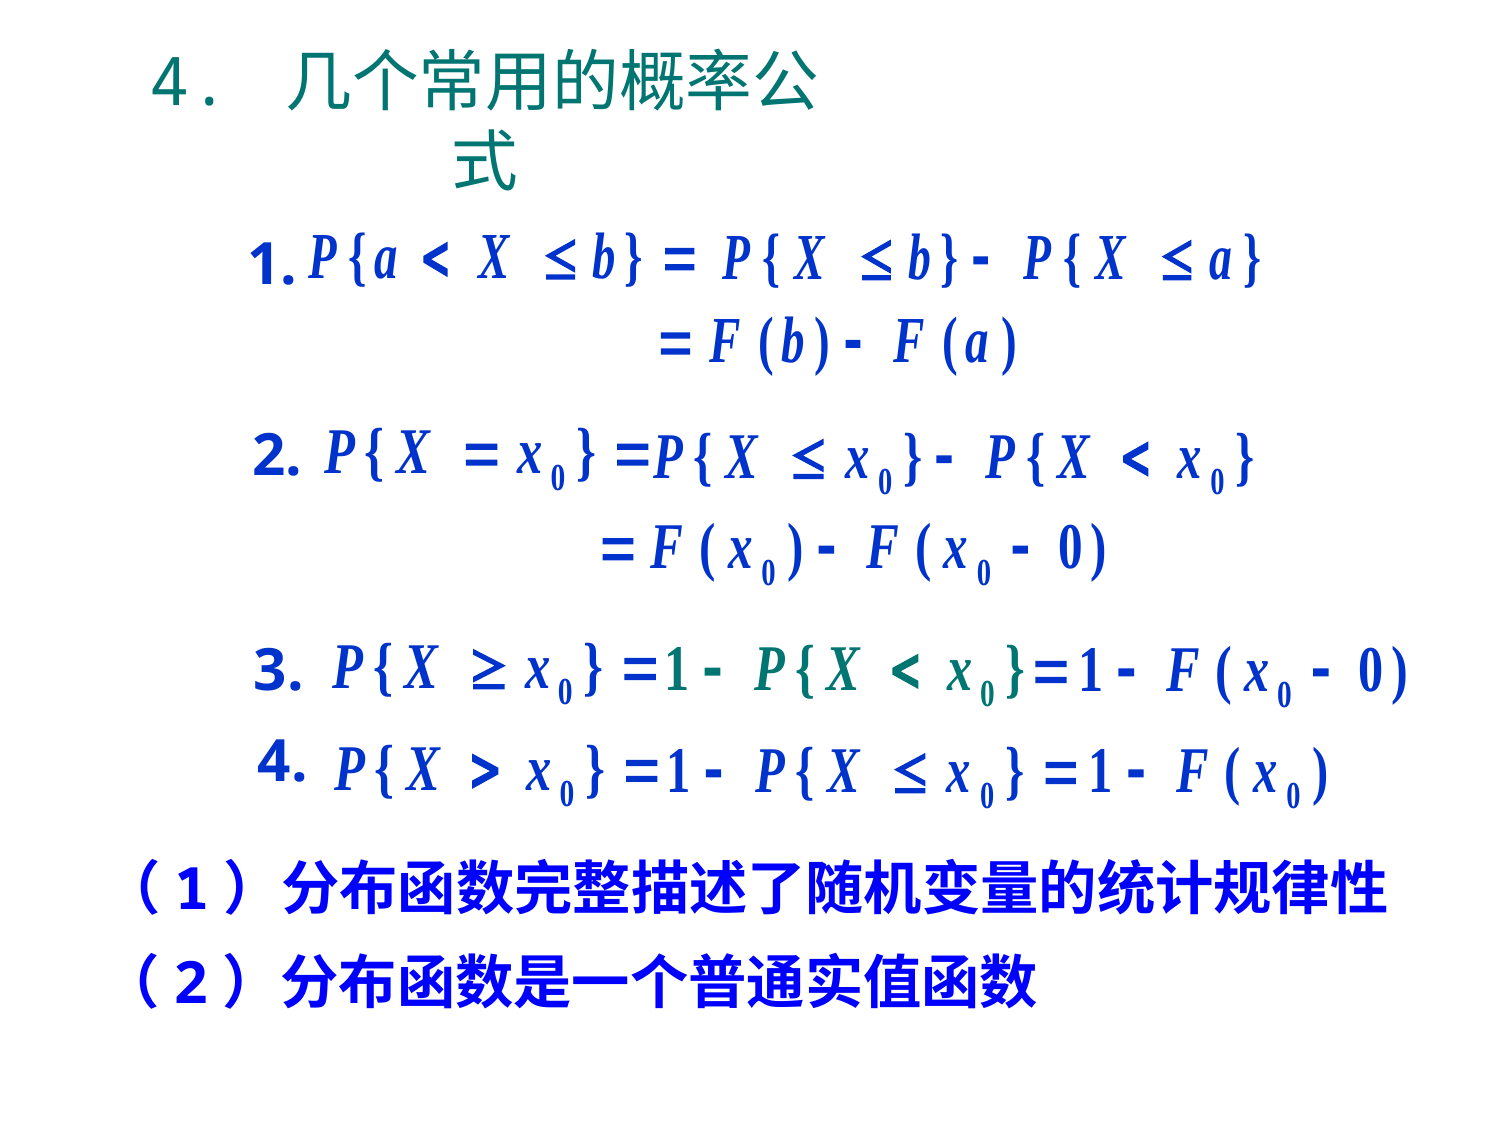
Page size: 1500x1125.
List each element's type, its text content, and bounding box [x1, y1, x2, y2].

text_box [647, 302, 1028, 387]
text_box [659, 412, 1267, 507]
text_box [311, 408, 656, 503]
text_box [321, 725, 656, 819]
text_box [658, 624, 1022, 720]
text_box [660, 726, 1338, 822]
text_box （1）分布函数完整描述了随机变量的统计规律性 [87, 843, 1404, 929]
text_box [1021, 625, 1418, 720]
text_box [295, 217, 708, 302]
text_box 2. [237, 409, 309, 495]
text_box 3. [239, 624, 316, 709]
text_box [709, 218, 1273, 303]
text_box 4. [243, 715, 318, 801]
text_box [588, 503, 1121, 598]
text_box 1. [232, 218, 293, 304]
text_box （2）分布函数是一个普通实值函数 [86, 938, 1053, 1023]
title 4. 几个常用的概率公式 [115, 75, 854, 163]
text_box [319, 622, 664, 718]
